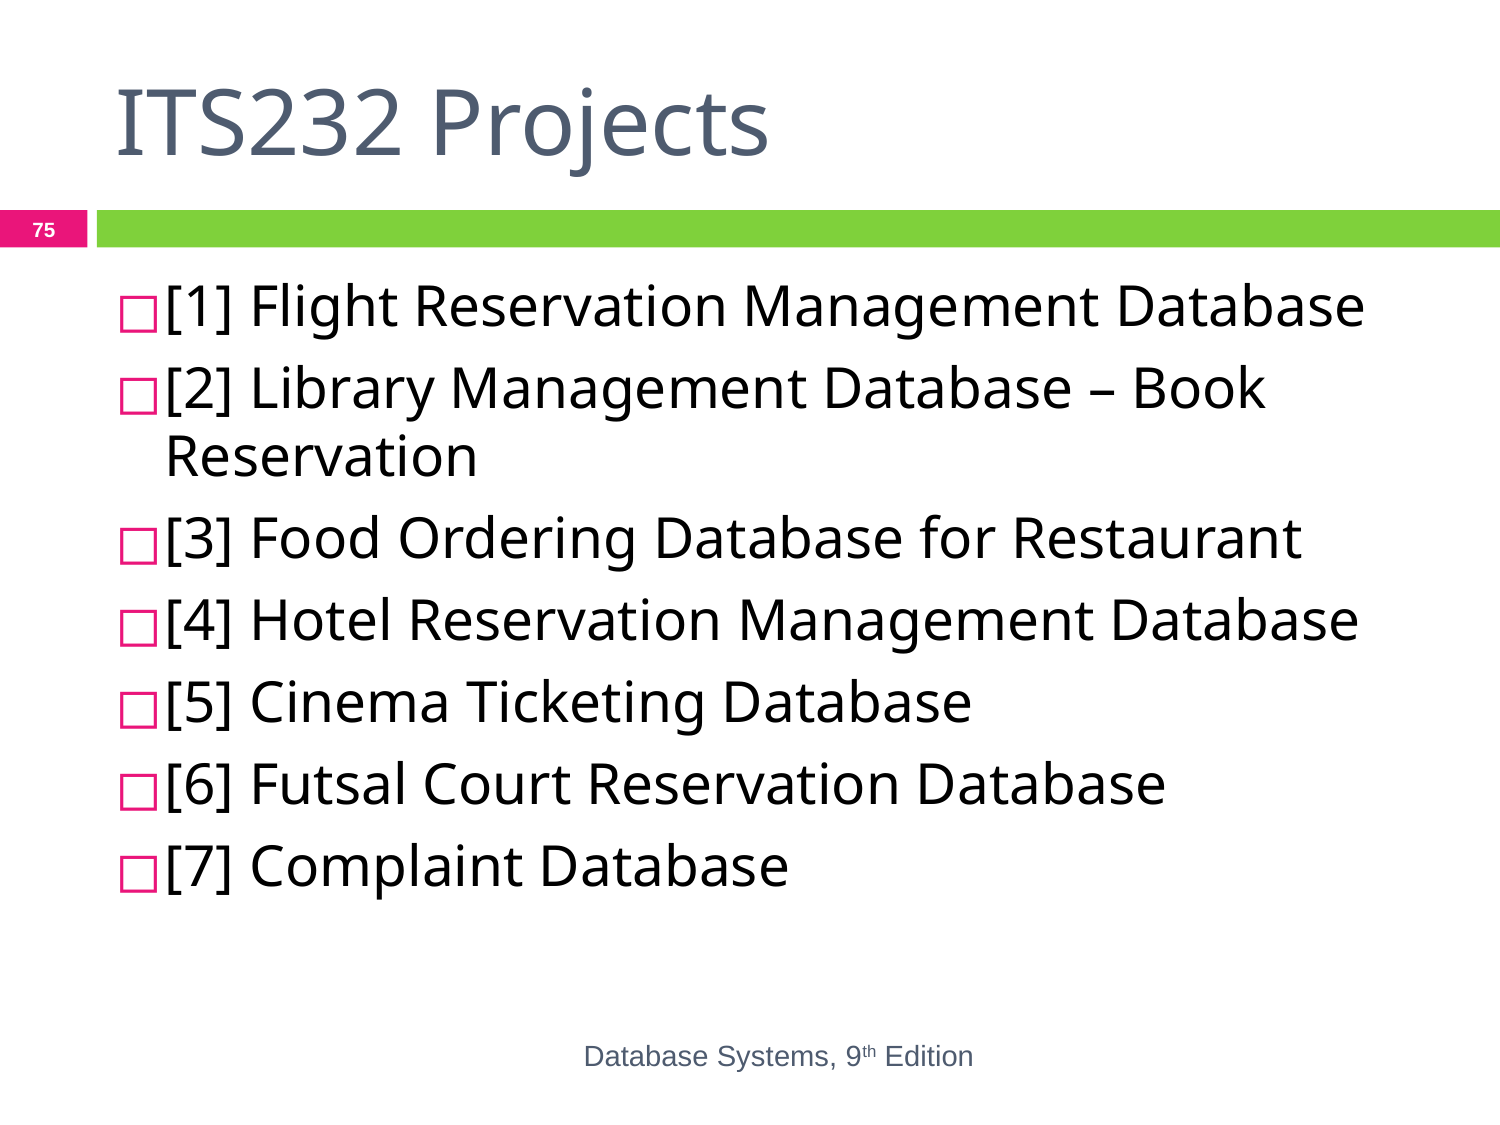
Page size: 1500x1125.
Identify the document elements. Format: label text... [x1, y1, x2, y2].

footer Database Systems, 9th Edition [99, 1024, 990, 1085]
list [1] Flight Reservation Management Database [2] Library Management Database – Book Reservation [3] Food Ordering Database for Restaurant [4] Hotel Reservation Management Database [5] Cinema Ticketing Database [6] Futsal Court Reservation Database [7] Complaint Database [100, 262, 1438, 1000]
title ITS232 Projects [100, 37, 1438, 200]
slide_number ‹#› [0, 208, 88, 249]
